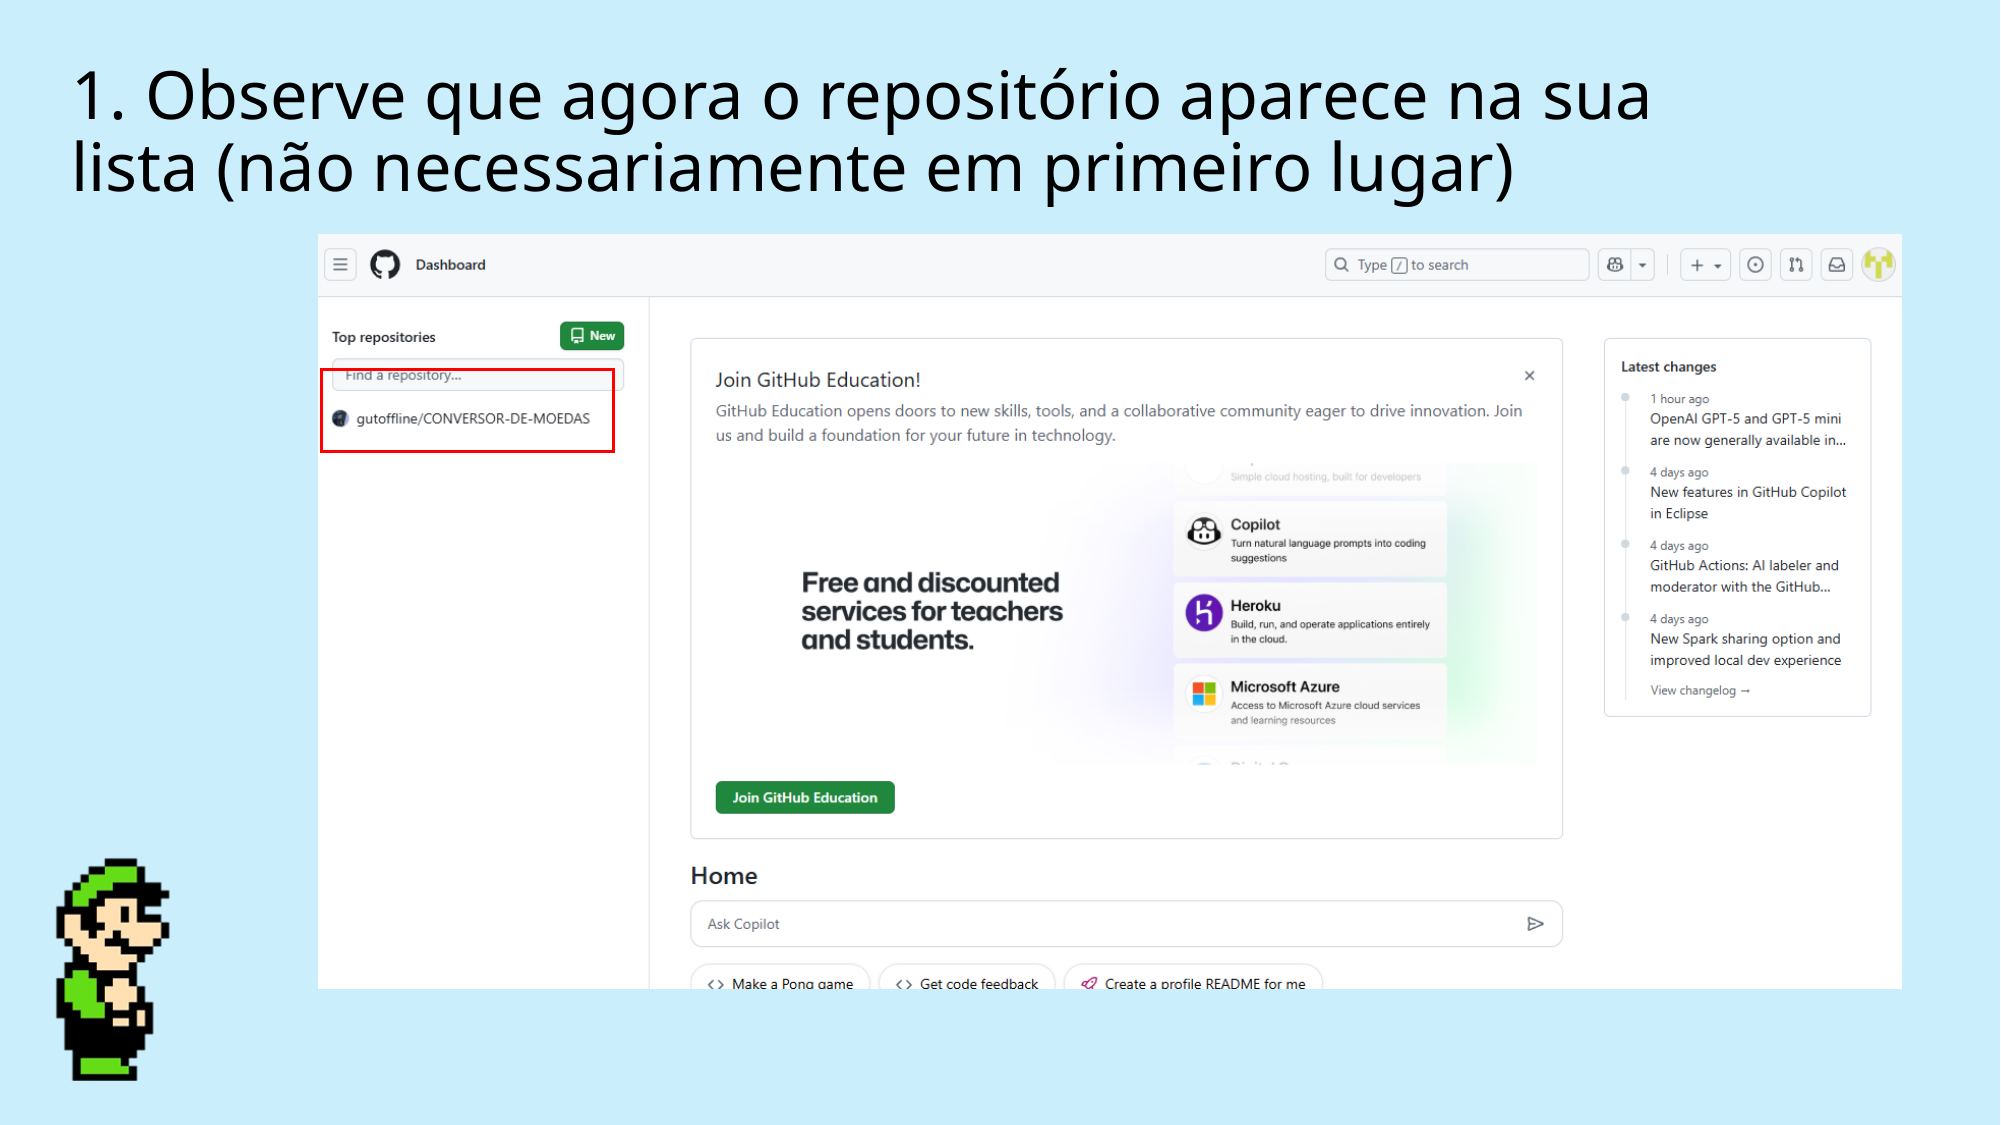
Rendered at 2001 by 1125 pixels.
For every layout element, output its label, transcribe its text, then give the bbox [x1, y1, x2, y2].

title 1. Observe que agora o repositório aparece na sua lista (não necessariamente em primeiro lugar) [56, 42, 1727, 225]
picture [317, 234, 1903, 989]
picture [29, 818, 193, 1097]
